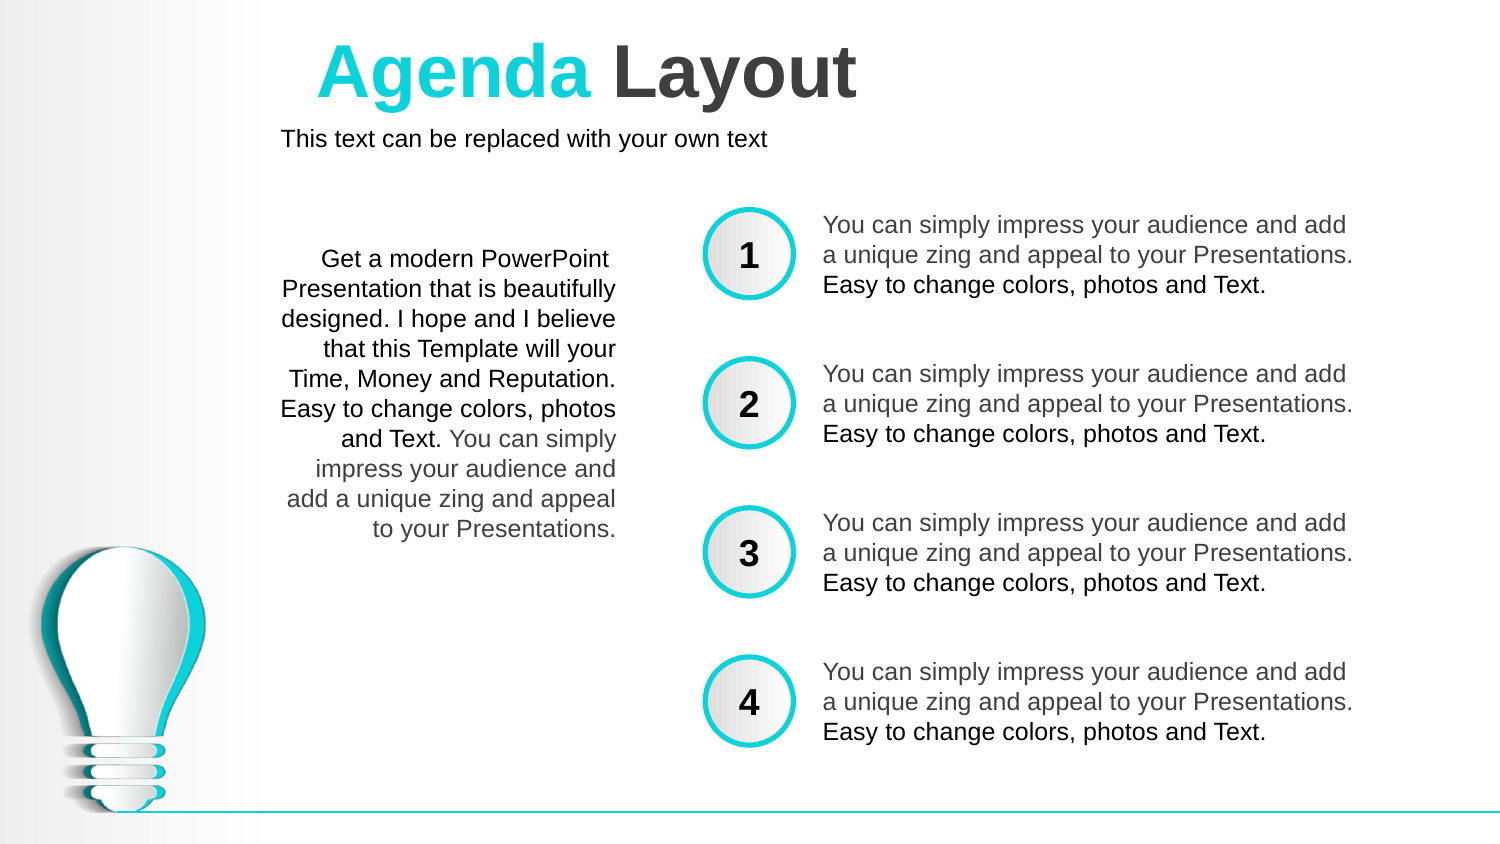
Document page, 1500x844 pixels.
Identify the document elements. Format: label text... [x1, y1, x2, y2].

text_box This text can be replaced with your own text [265, 114, 1500, 158]
text_box You can simply impress your audience and add a unique zing and appeal to your Presentations. Easy to change colors, photos and Text. [807, 647, 1382, 754]
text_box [704, 209, 794, 299]
picture [27, 546, 206, 813]
text_box Get a modern PowerPoint Presentation that is beautifully designed. I hope and I believe that this Template will your Time, Money and Reputation. Easy to change colors, photos and Text. You can simply impress your audience and add a unique zing and appeal to your Presentations. [253, 235, 632, 554]
title Agenda Layout [259, 4, 1500, 132]
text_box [704, 507, 794, 597]
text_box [704, 656, 794, 746]
text_box You can simply impress your audience and add a unique zing and appeal to your Presentations. Easy to change colors, photos and Text. [807, 200, 1382, 307]
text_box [704, 358, 794, 448]
text_box You can simply impress your audience and add a unique zing and appeal to your Presentations. Easy to change colors, photos and Text. [807, 498, 1382, 605]
text_box You can simply impress your audience and add a unique zing and appeal to your Presentations. Easy to change colors, photos and Text. [807, 349, 1382, 456]
